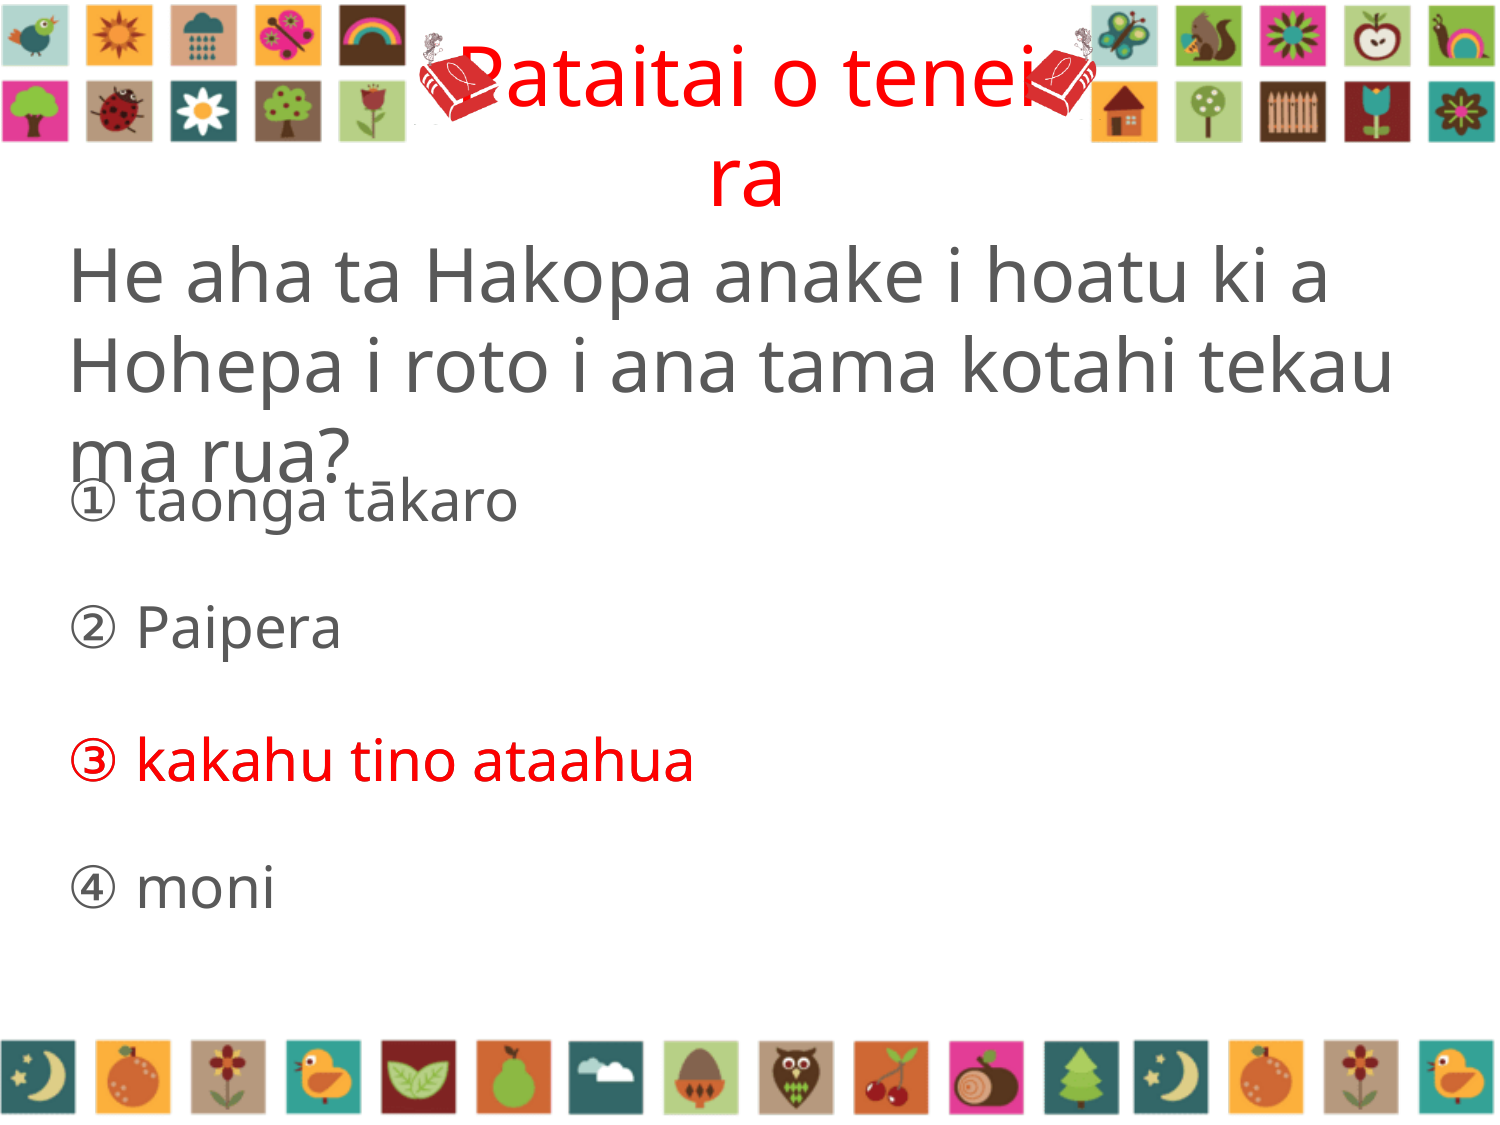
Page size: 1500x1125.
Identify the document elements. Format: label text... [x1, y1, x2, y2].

picture [997, 3, 1500, 150]
picture [0, 3, 526, 150]
text_box Pataitai o tenei ra [414, 16, 1080, 219]
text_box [0, 1028, 1500, 1118]
text_box He aha ta Hakopa anake i hoatu ki a Hohepa i roto i ana tama kotahi tekau ma rua? [53, 219, 1436, 456]
text_box ③ kakahu tino ataahua [53, 716, 1483, 801]
text_box ① taonga tākaro [53, 456, 1436, 541]
text_box ② Paipera [53, 582, 1436, 668]
text_box ④ moni [53, 842, 1483, 928]
